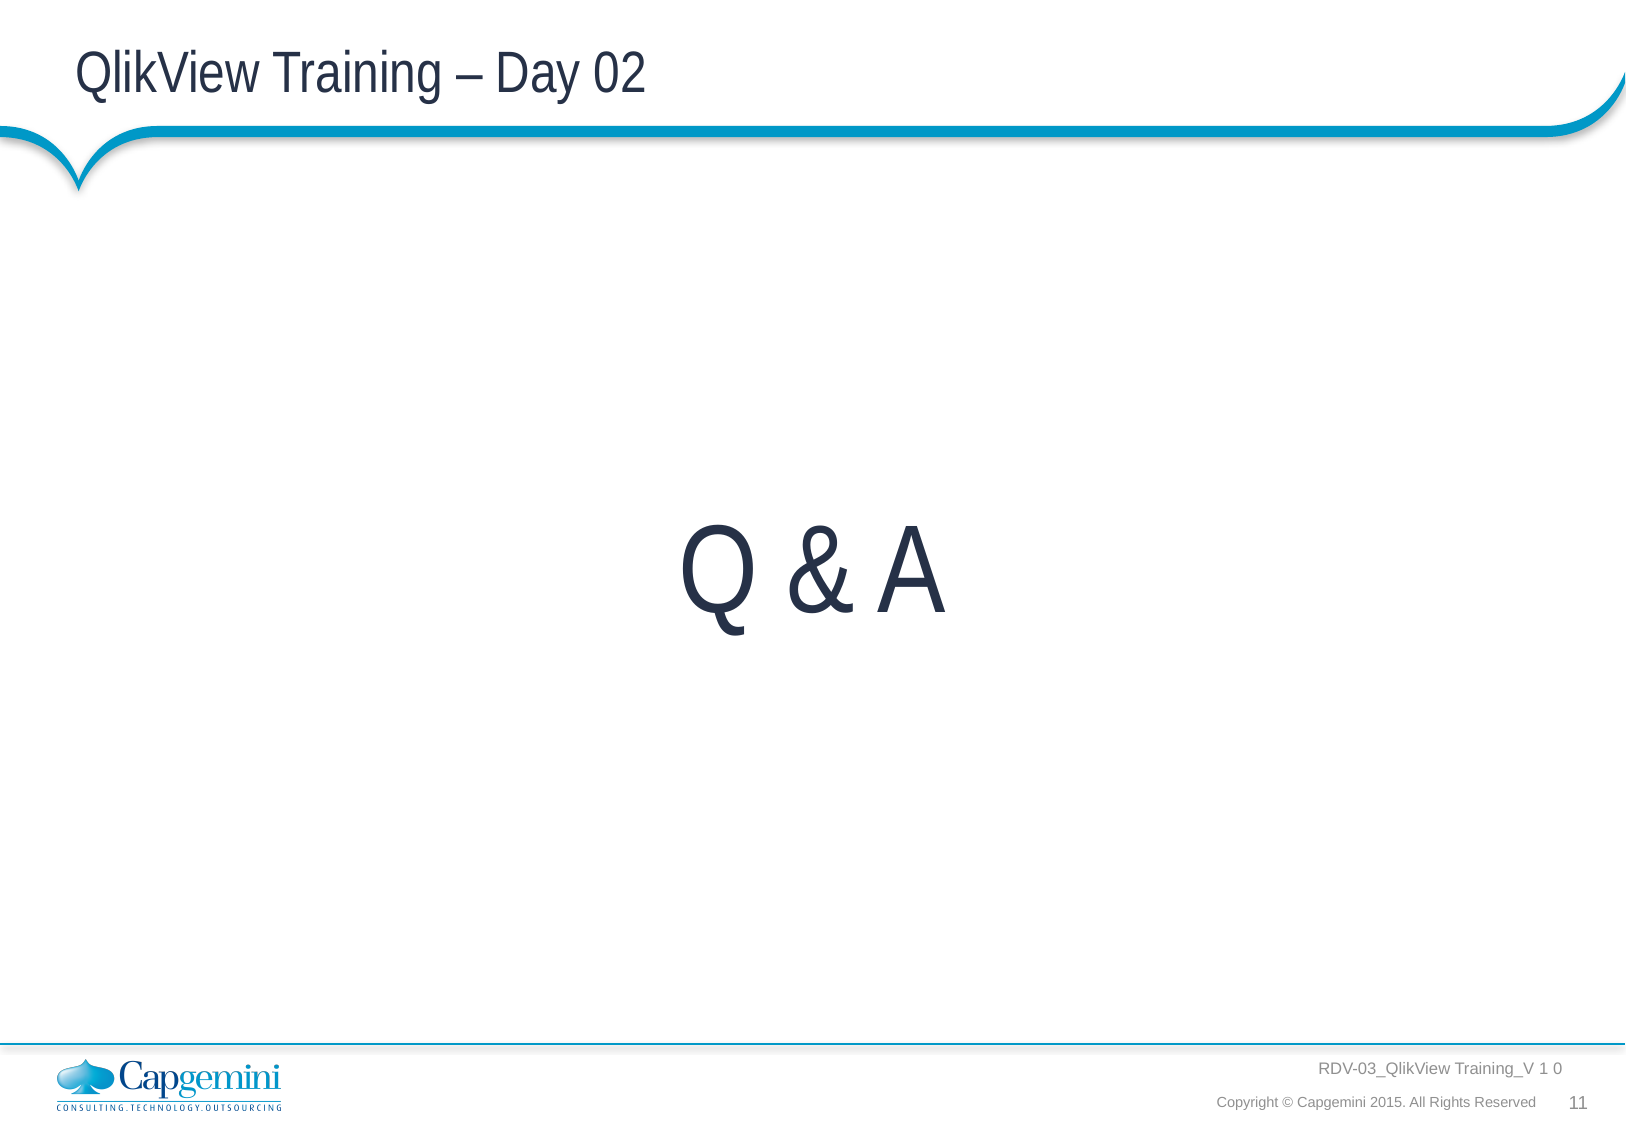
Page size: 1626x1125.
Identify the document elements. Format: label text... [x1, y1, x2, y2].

title Q & A [0, 450, 1625, 675]
picture [57, 1059, 281, 1111]
text_box QlikView Training – Day 02 [0, 0, 1625, 150]
